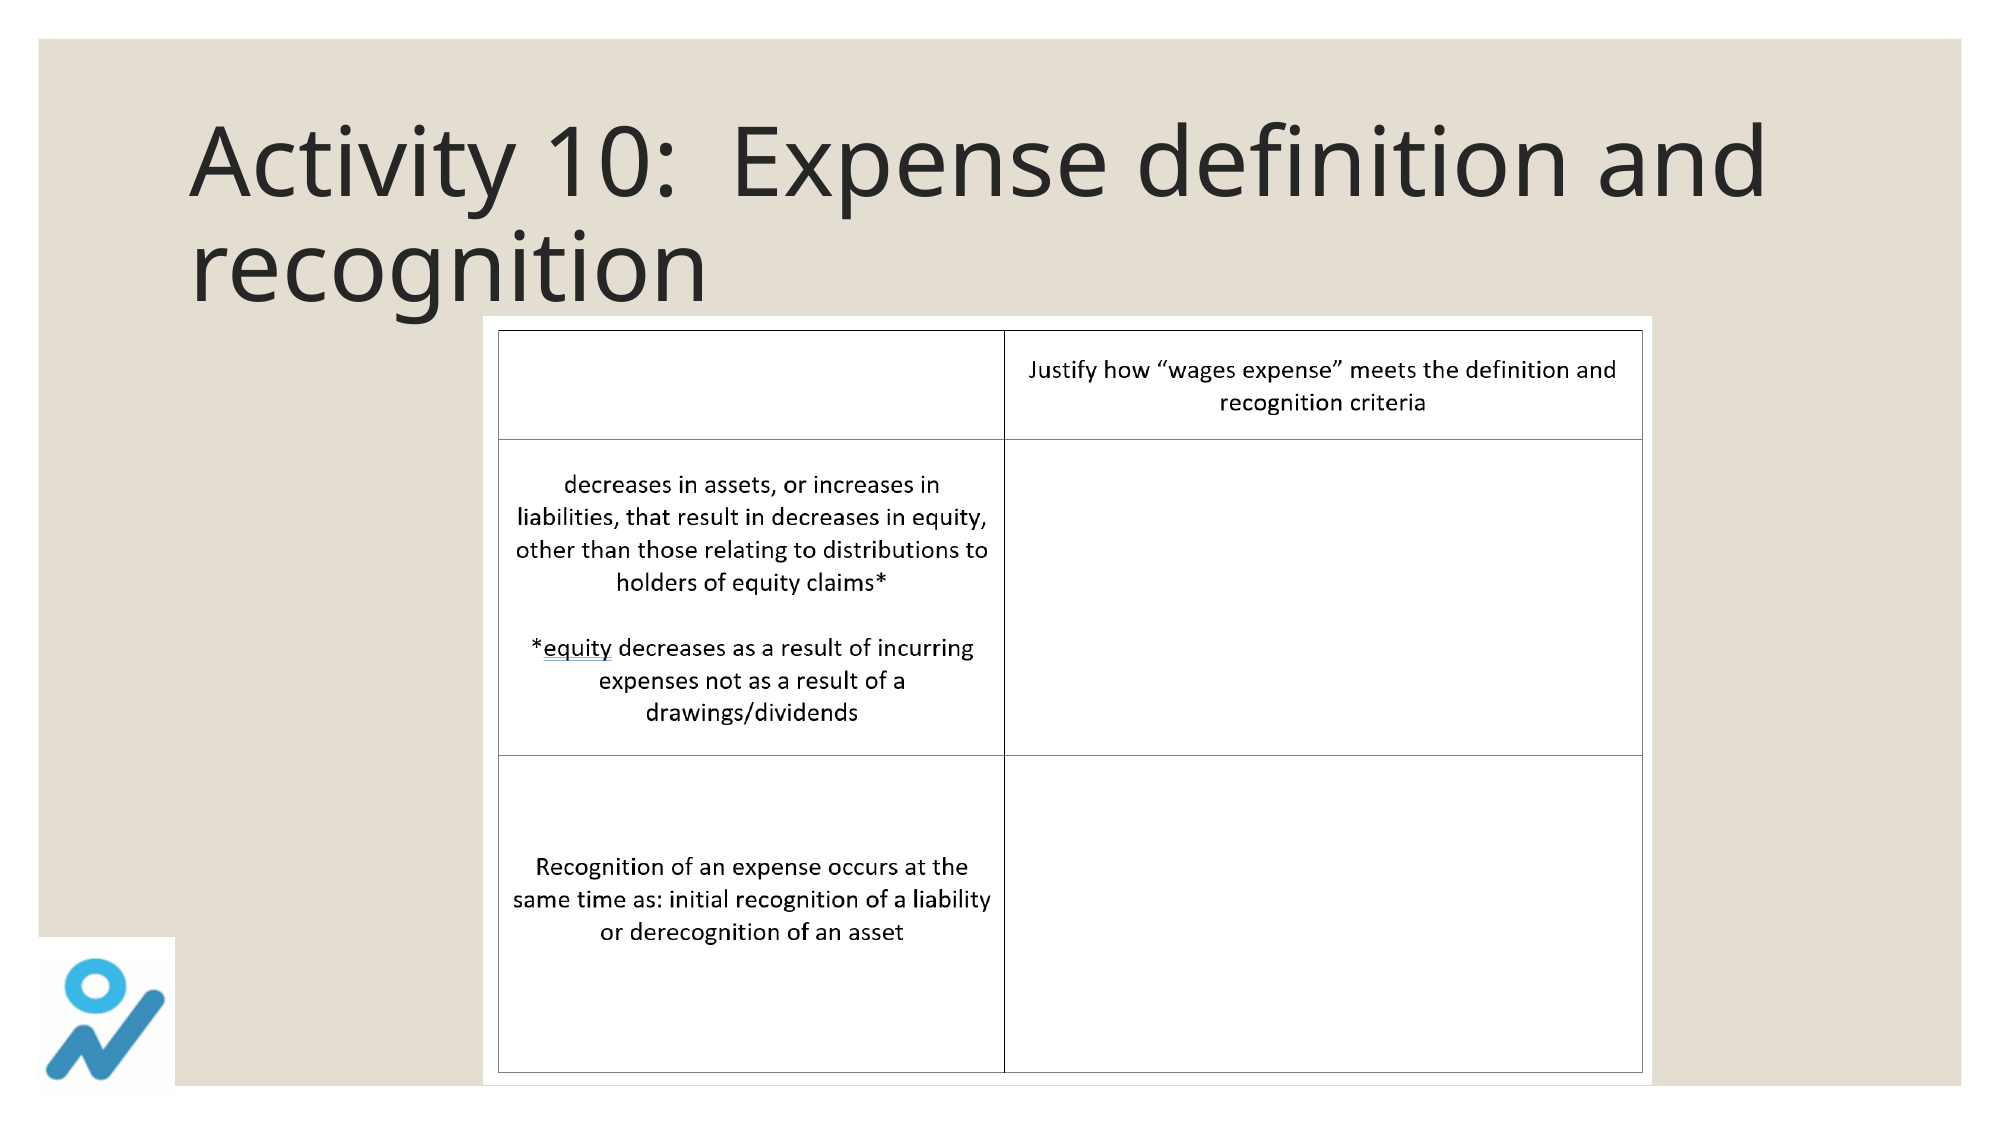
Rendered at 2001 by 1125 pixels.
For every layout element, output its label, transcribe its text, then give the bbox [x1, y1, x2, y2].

picture [34, 937, 175, 1094]
picture [483, 316, 1652, 1085]
title Activity 10: Expense definition and recognition [174, 105, 1825, 331]
